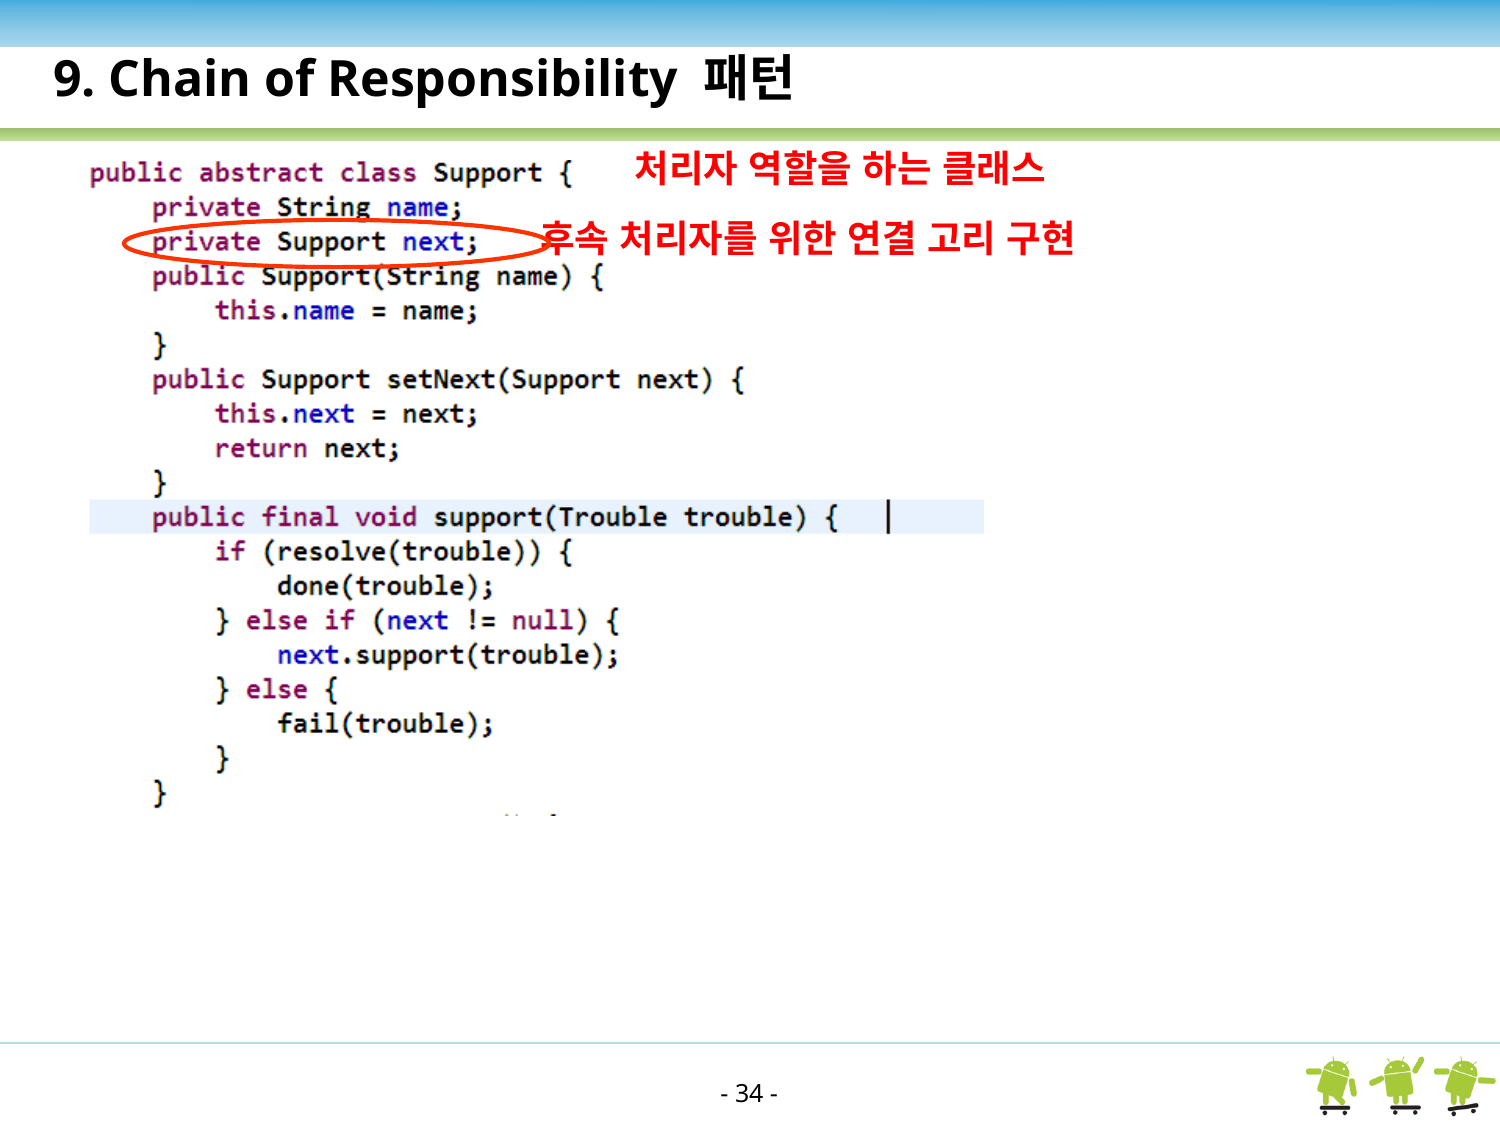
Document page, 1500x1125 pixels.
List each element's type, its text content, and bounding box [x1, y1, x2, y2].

text_box 후속 처리자를 위한 연결 고리 구현 [990, 208, 1270, 268]
text_box 9. Chain of Responsibility 패턴 [53, 42, 971, 111]
picture [0, 0, 1500, 47]
slide_number - 34 - [574, 1070, 925, 1125]
text_box 처리자 역할을 하는 클래스 [620, 137, 1164, 197]
picture [88, 160, 985, 816]
picture [1300, 1048, 1500, 1125]
